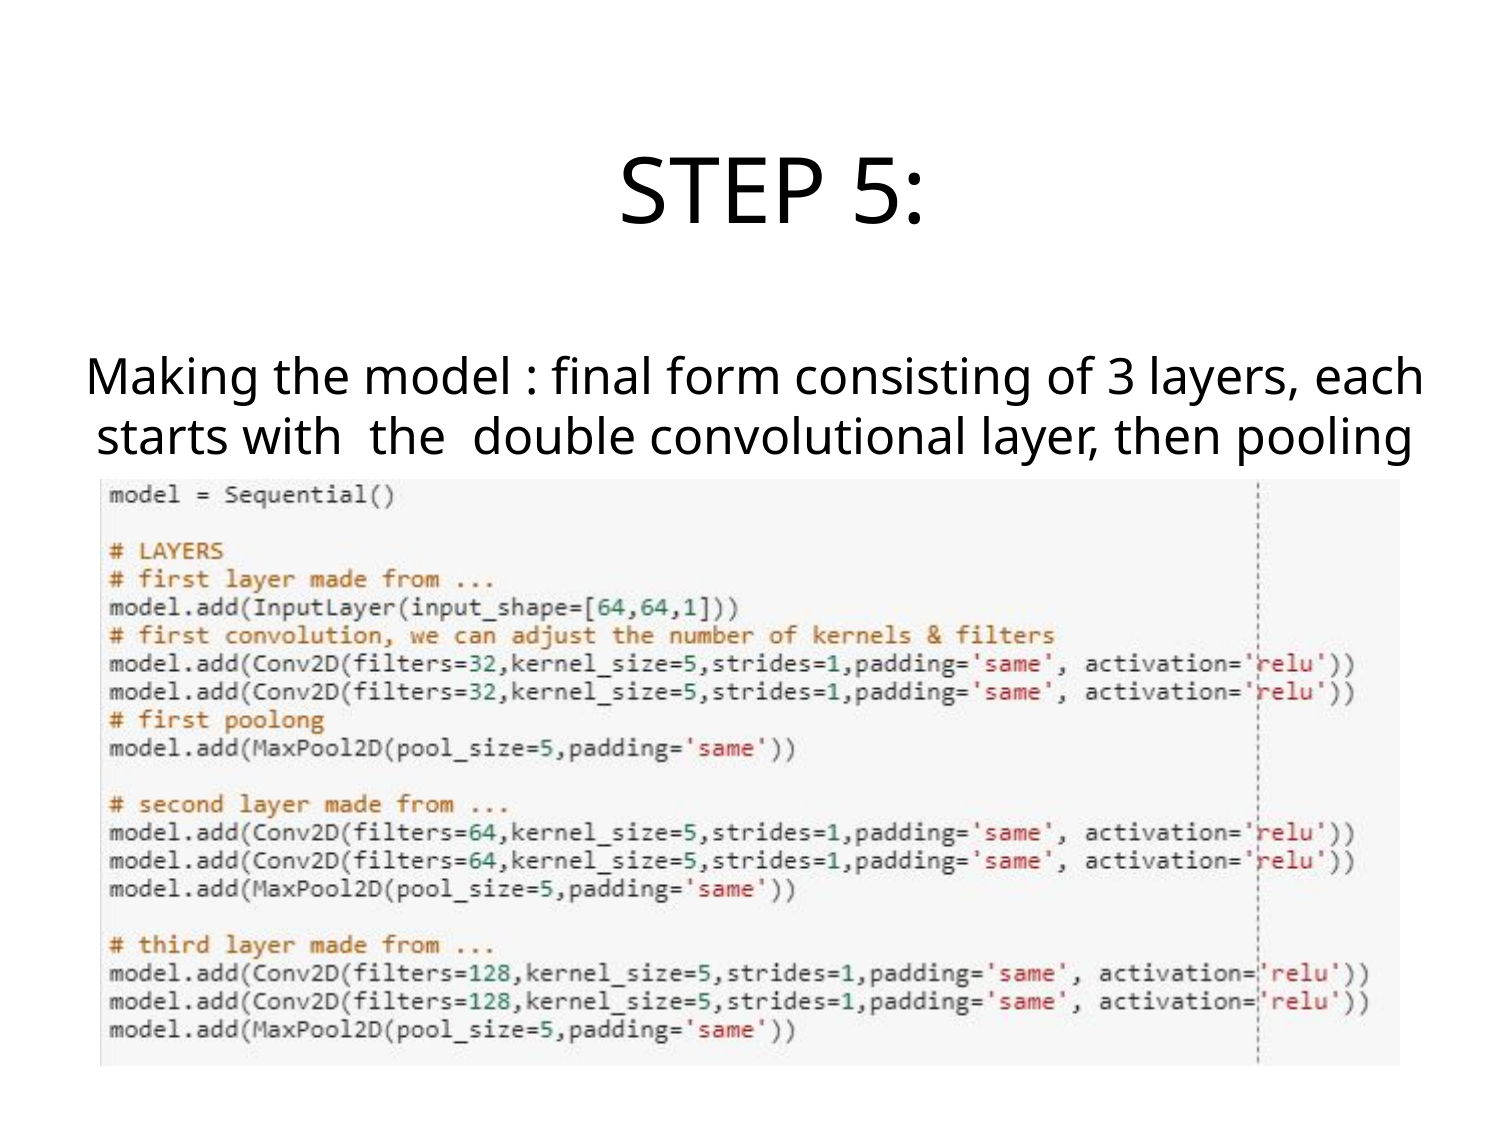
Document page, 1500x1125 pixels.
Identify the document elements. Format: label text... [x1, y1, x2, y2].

picture [100, 479, 1400, 1066]
subtitle Making the model : final form consisting of 3 layers, each starts with the double convolutional layer, then pooling [64, 267, 1447, 1059]
title STEP 5: [135, 66, 1411, 267]
